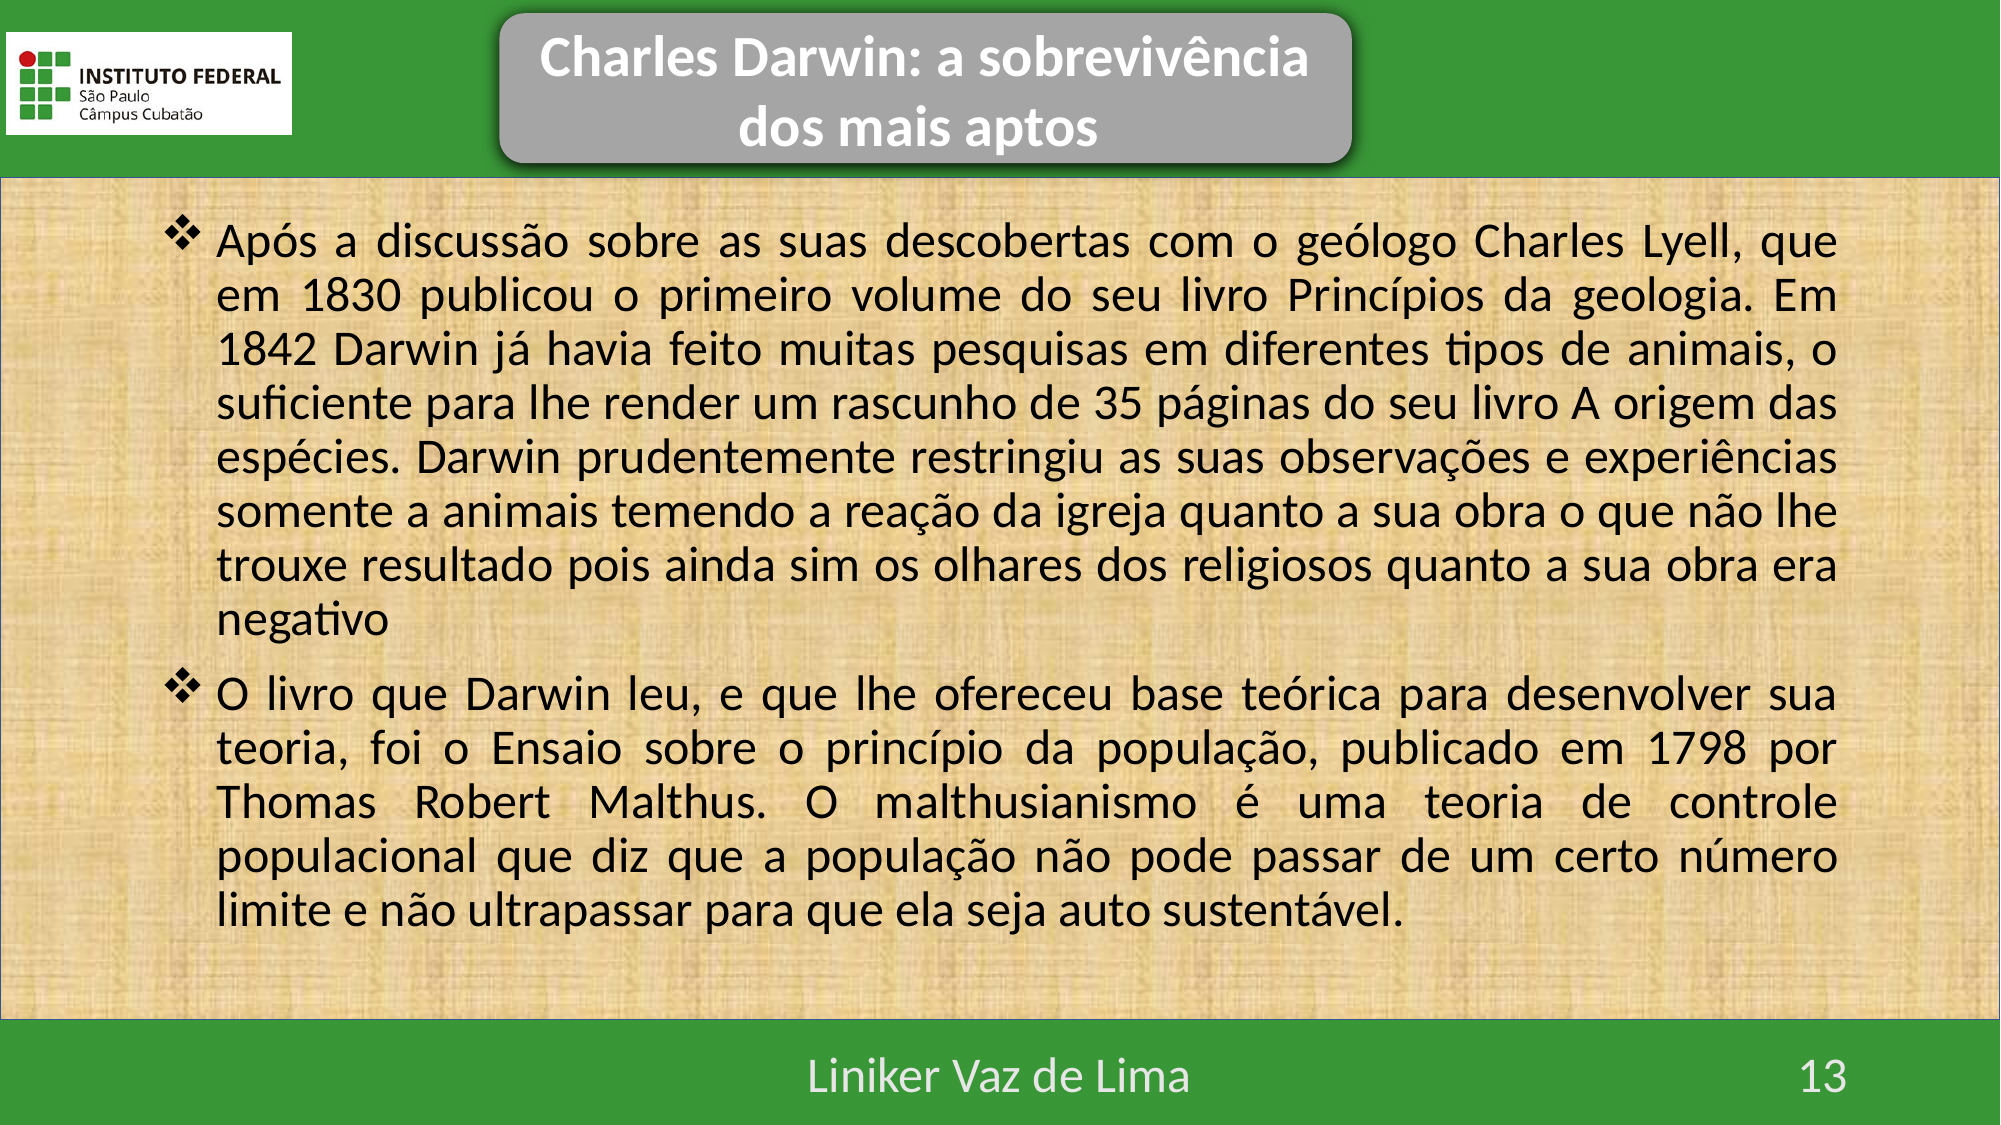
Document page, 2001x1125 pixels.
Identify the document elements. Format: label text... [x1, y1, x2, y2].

text_box Após a discussão sobre as suas descobertas com o geólogo Charles Lyell, que em 1830 publicou o primeiro volume do seu livro Princípios da geologia. Em 1842 Darwin já havia feito muitas pesquisas em diferentes tipos de animais, o suficiente para lhe render um rascunho de 35 páginas do seu livro A origem das espécies. Darwin prudentemente restringiu as suas observações e experiências somente a animais temendo a reação da igreja quanto a sua obra o que não lhe trouxe resultado pois ainda sim os olhares dos religiosos quanto a sua obra era negativo O livro que Darwin leu, e que lhe ofereceu base teórica para desenvolver sua teoria, foi o Ensaio sobre o princípio da população, publicado em 1798 por Thomas Robert Malthus. O malthusianismo é uma teoria de controle populacional que diz que a população não pode passar de um certo número limite e não ultrapassar para que ela seja auto sustentável. [145, 207, 1855, 990]
picture [0, 0, 2000, 177]
picture [0, 1020, 2000, 1125]
text_box [0, 177, 2000, 1020]
